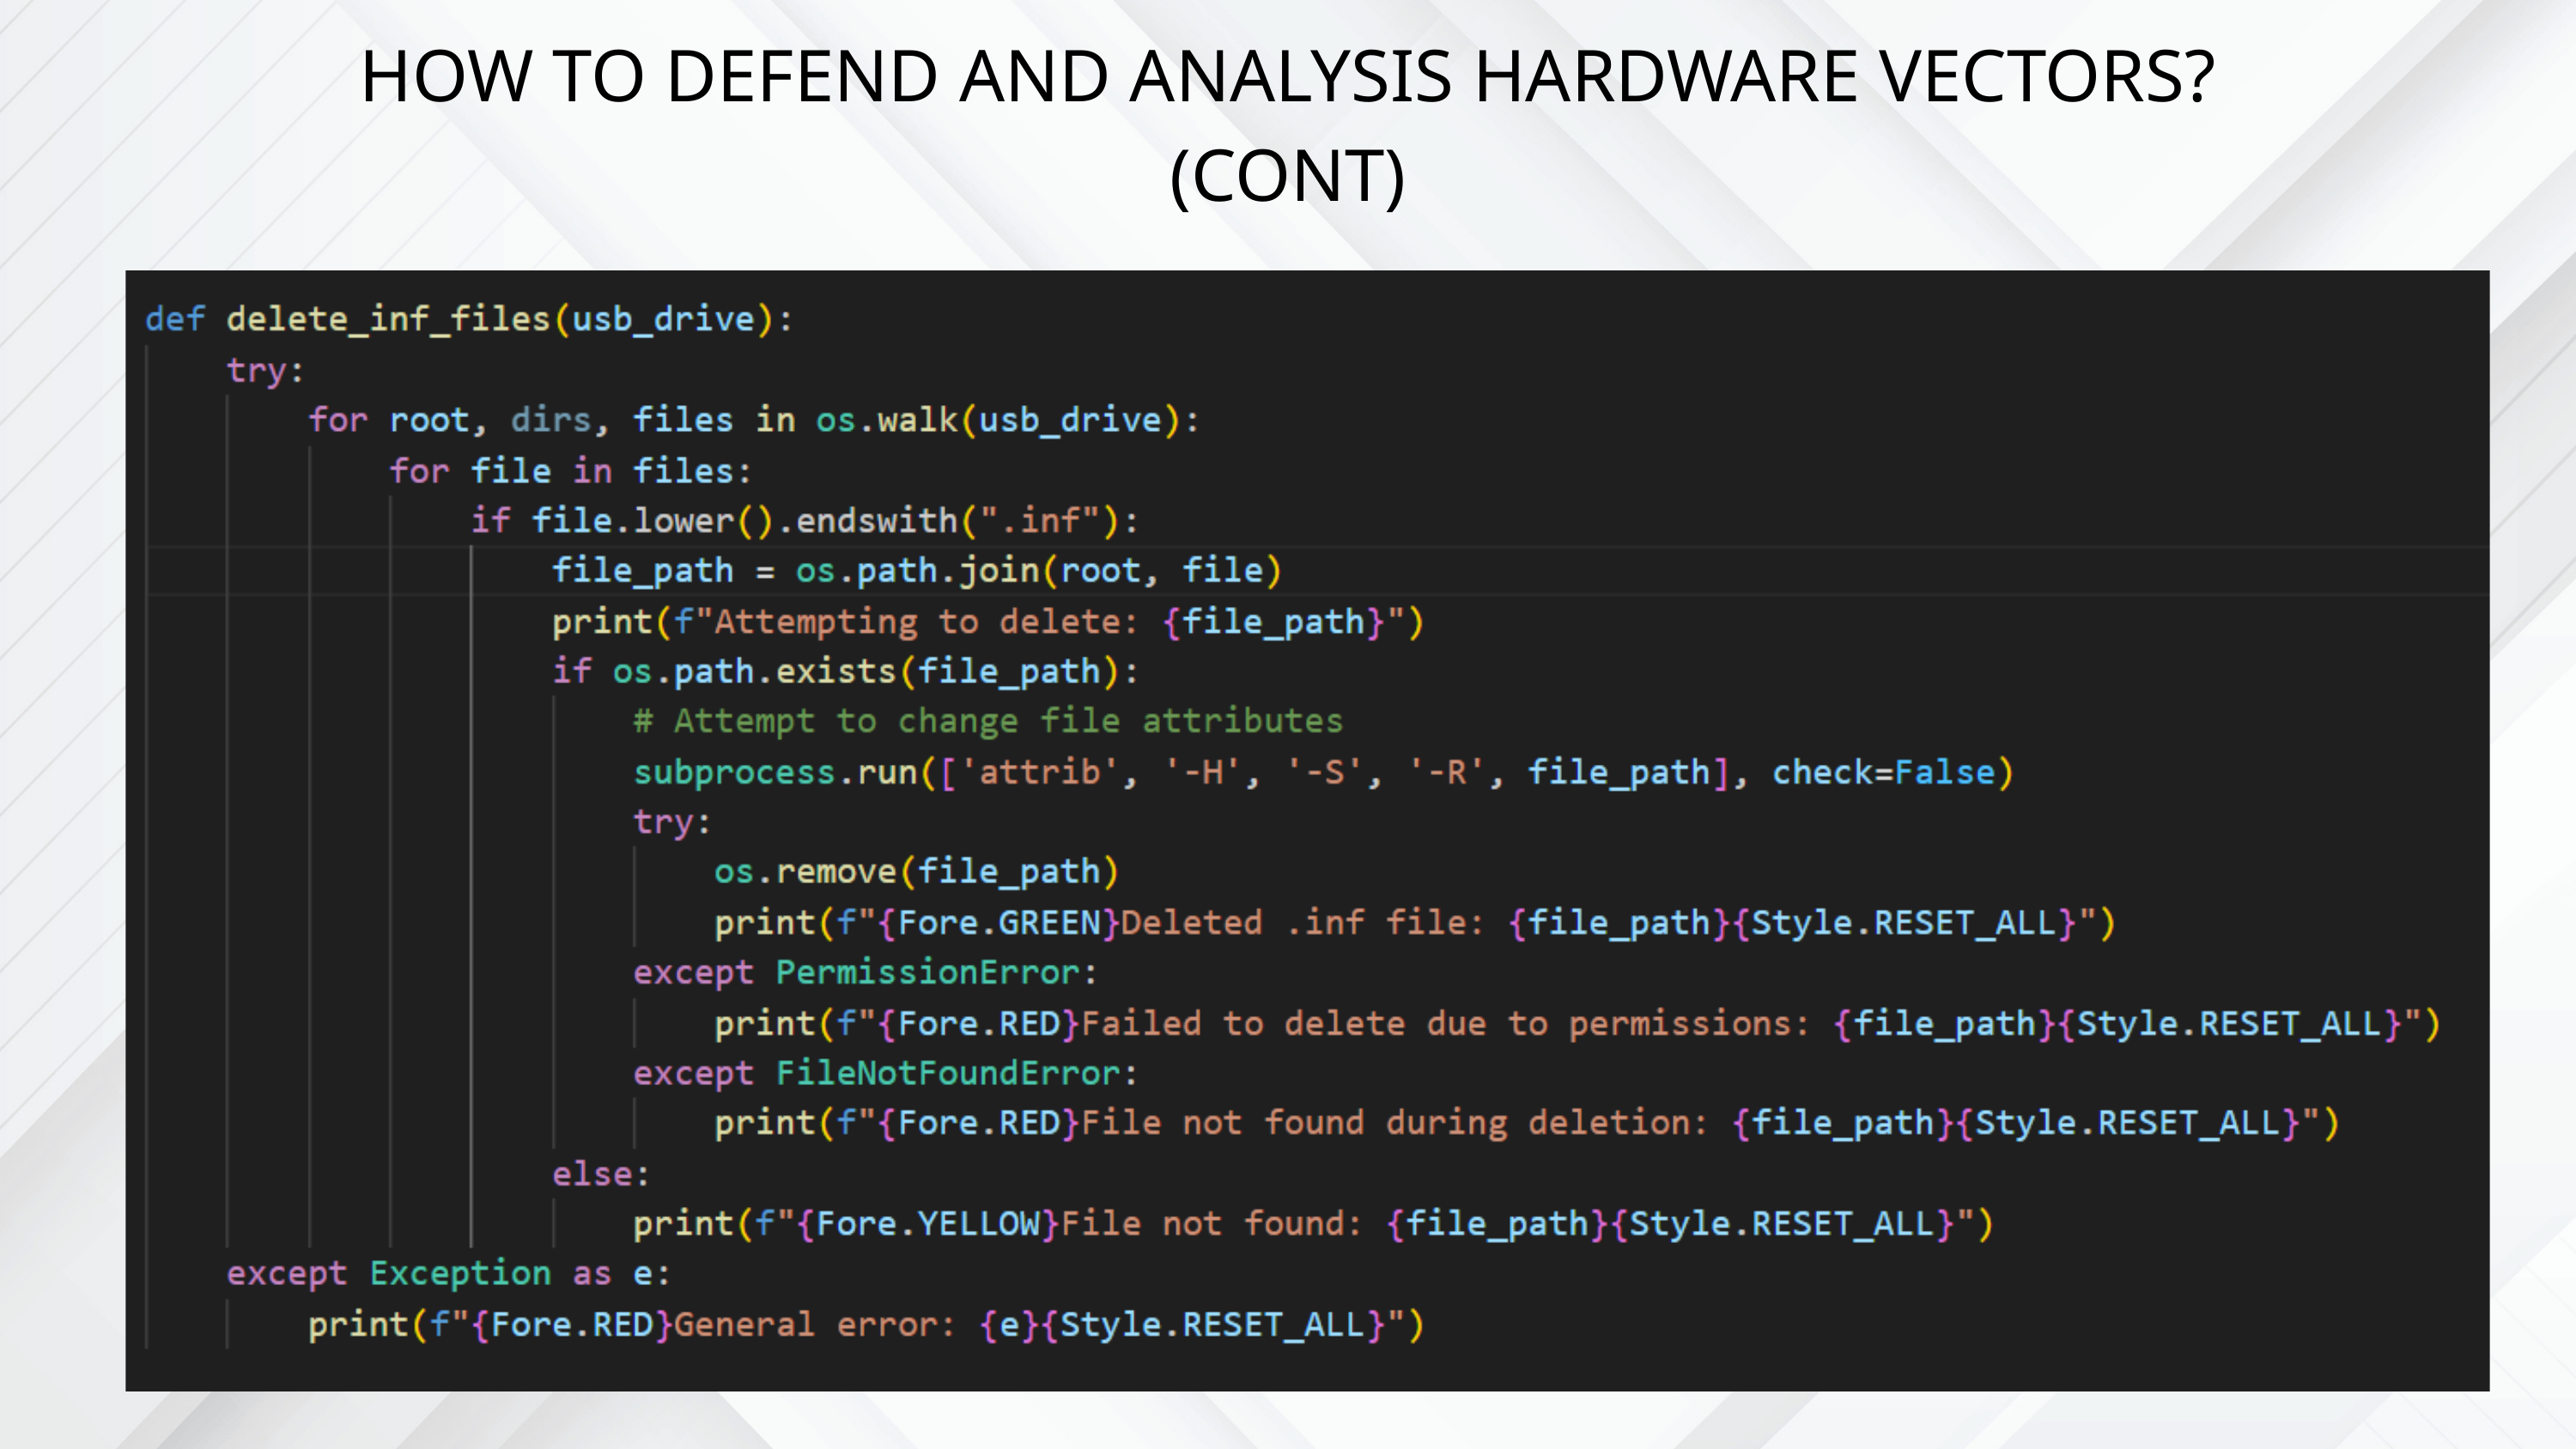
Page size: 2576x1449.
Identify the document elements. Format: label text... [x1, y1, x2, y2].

text_box [0, 0, 2576, 1449]
text_box HOW TO DEFEND AND ANALYSIS HARDWARE VECTORS? (CONT) [320, 16, 2256, 216]
text_box [125, 270, 2490, 1391]
